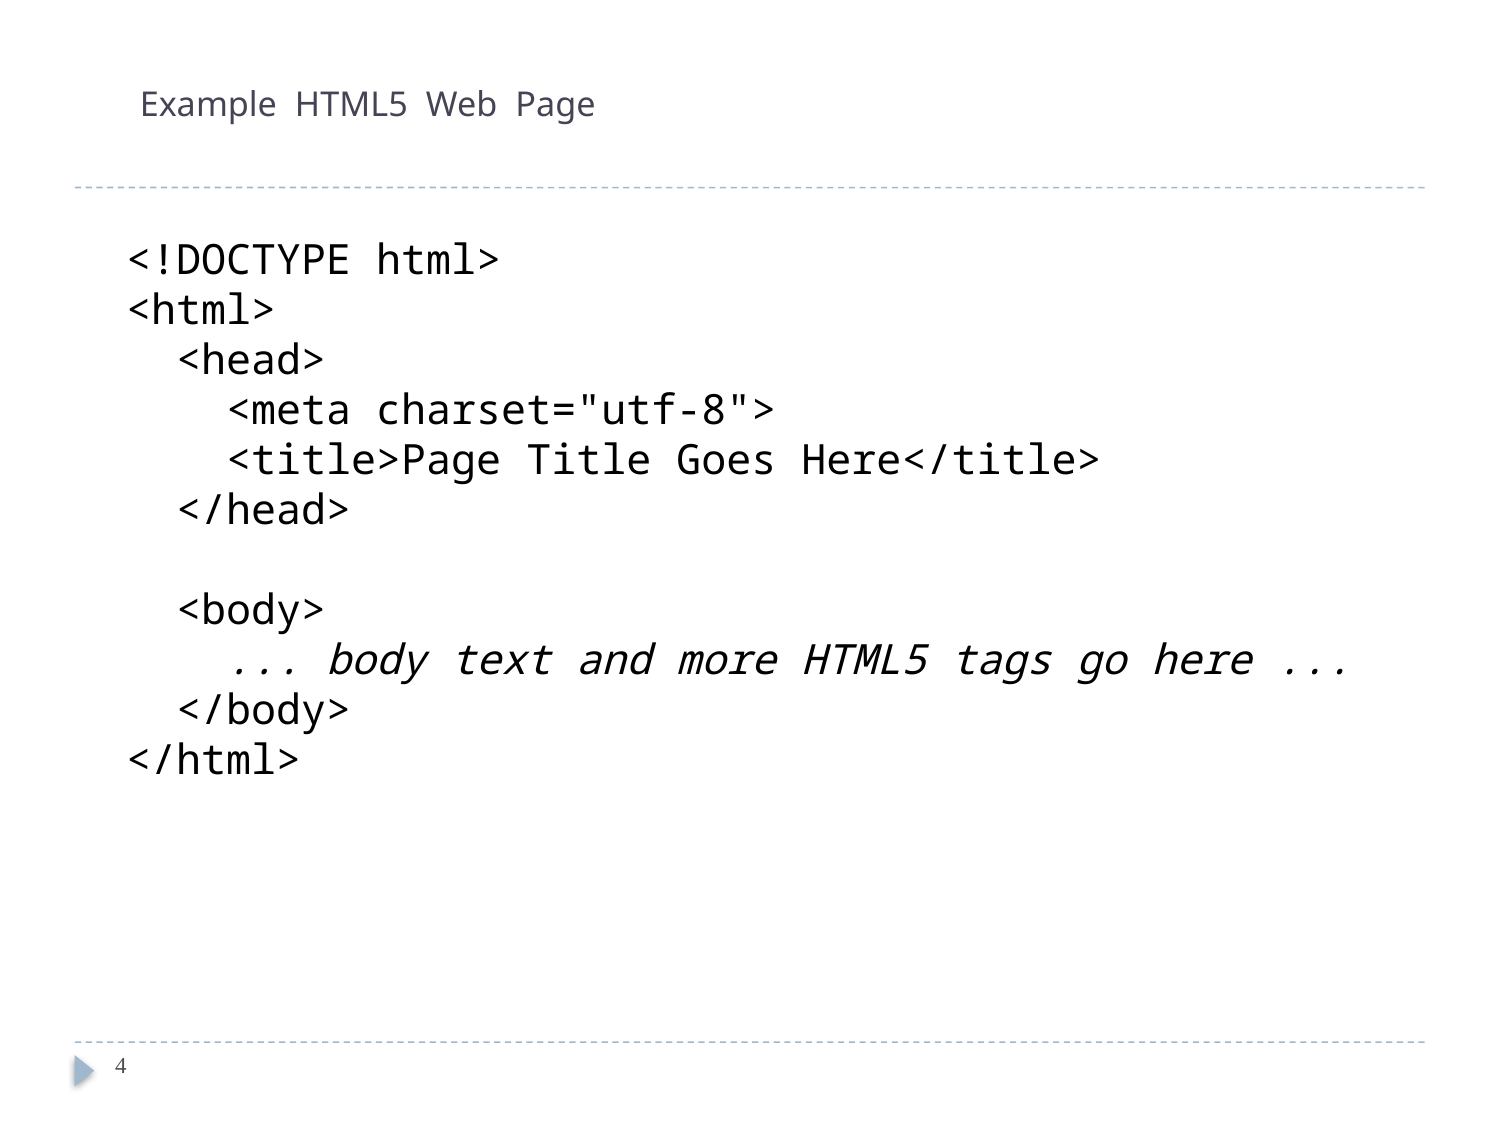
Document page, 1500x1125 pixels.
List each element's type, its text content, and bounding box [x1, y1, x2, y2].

slide_number 4 [100, 1042, 426, 1103]
title Example HTML5 Web Page [125, 37, 1449, 131]
list <!DOCTYPE html> <html> <head> <meta charset="utf-8"> <title>Page Title Goes Here</title> </head> <body> ... body text and more HTML5 tags go here ... </body> </html> [99, 224, 1375, 988]
